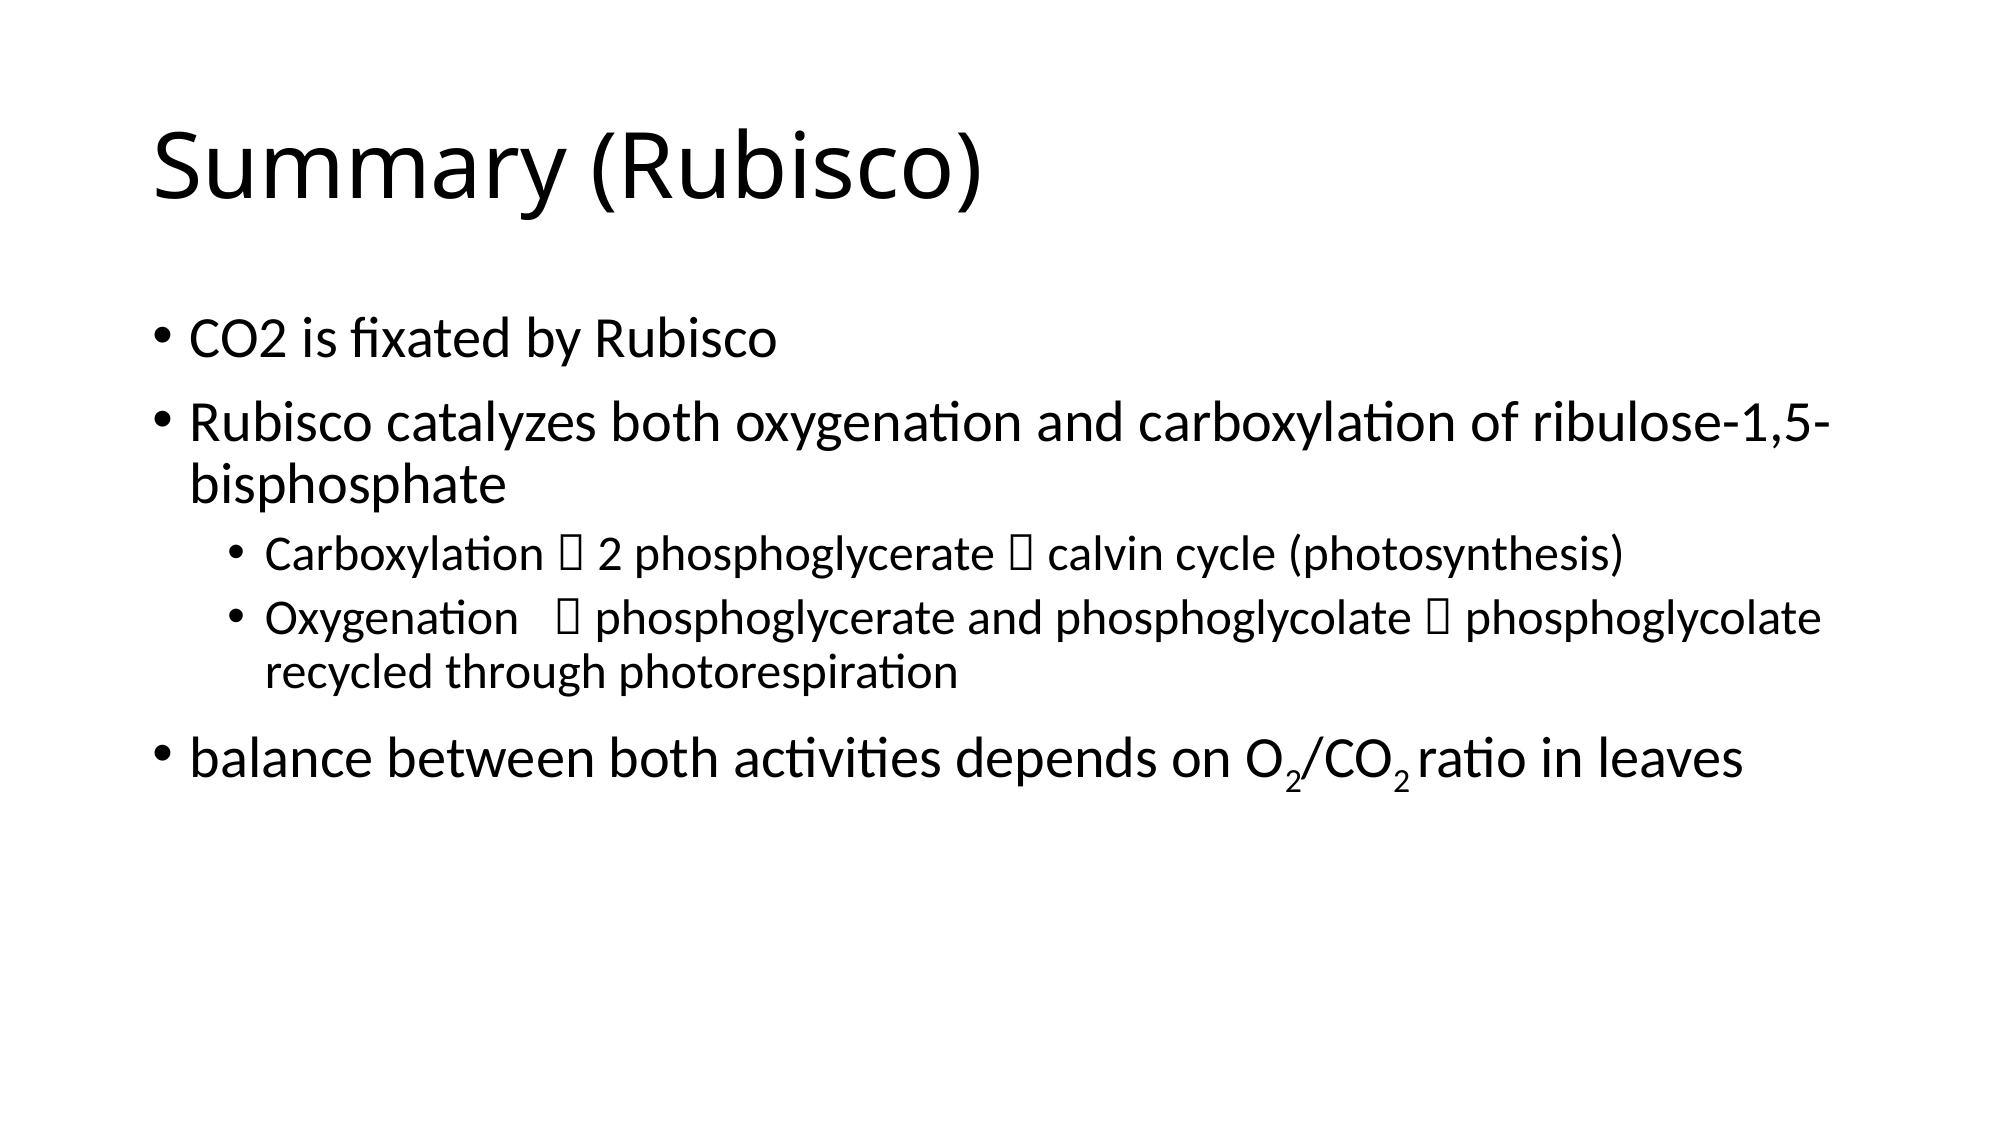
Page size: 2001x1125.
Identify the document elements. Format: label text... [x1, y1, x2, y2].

list CO2 is fixated by Rubisco Rubisco catalyzes both oxygenation and carboxylation of ribulose-1,5-bisphosphate Carboxylation  2 phosphoglycerate  calvin cycle (photosynthesis) Oxygenation  phosphoglycerate and phosphoglycolate  phosphoglycolate recycled through photorespiration balance between both activities depends on O2/CO2 ratio in leaves [137, 299, 1863, 1014]
title Summary (Rubisco) [137, 59, 1863, 278]
